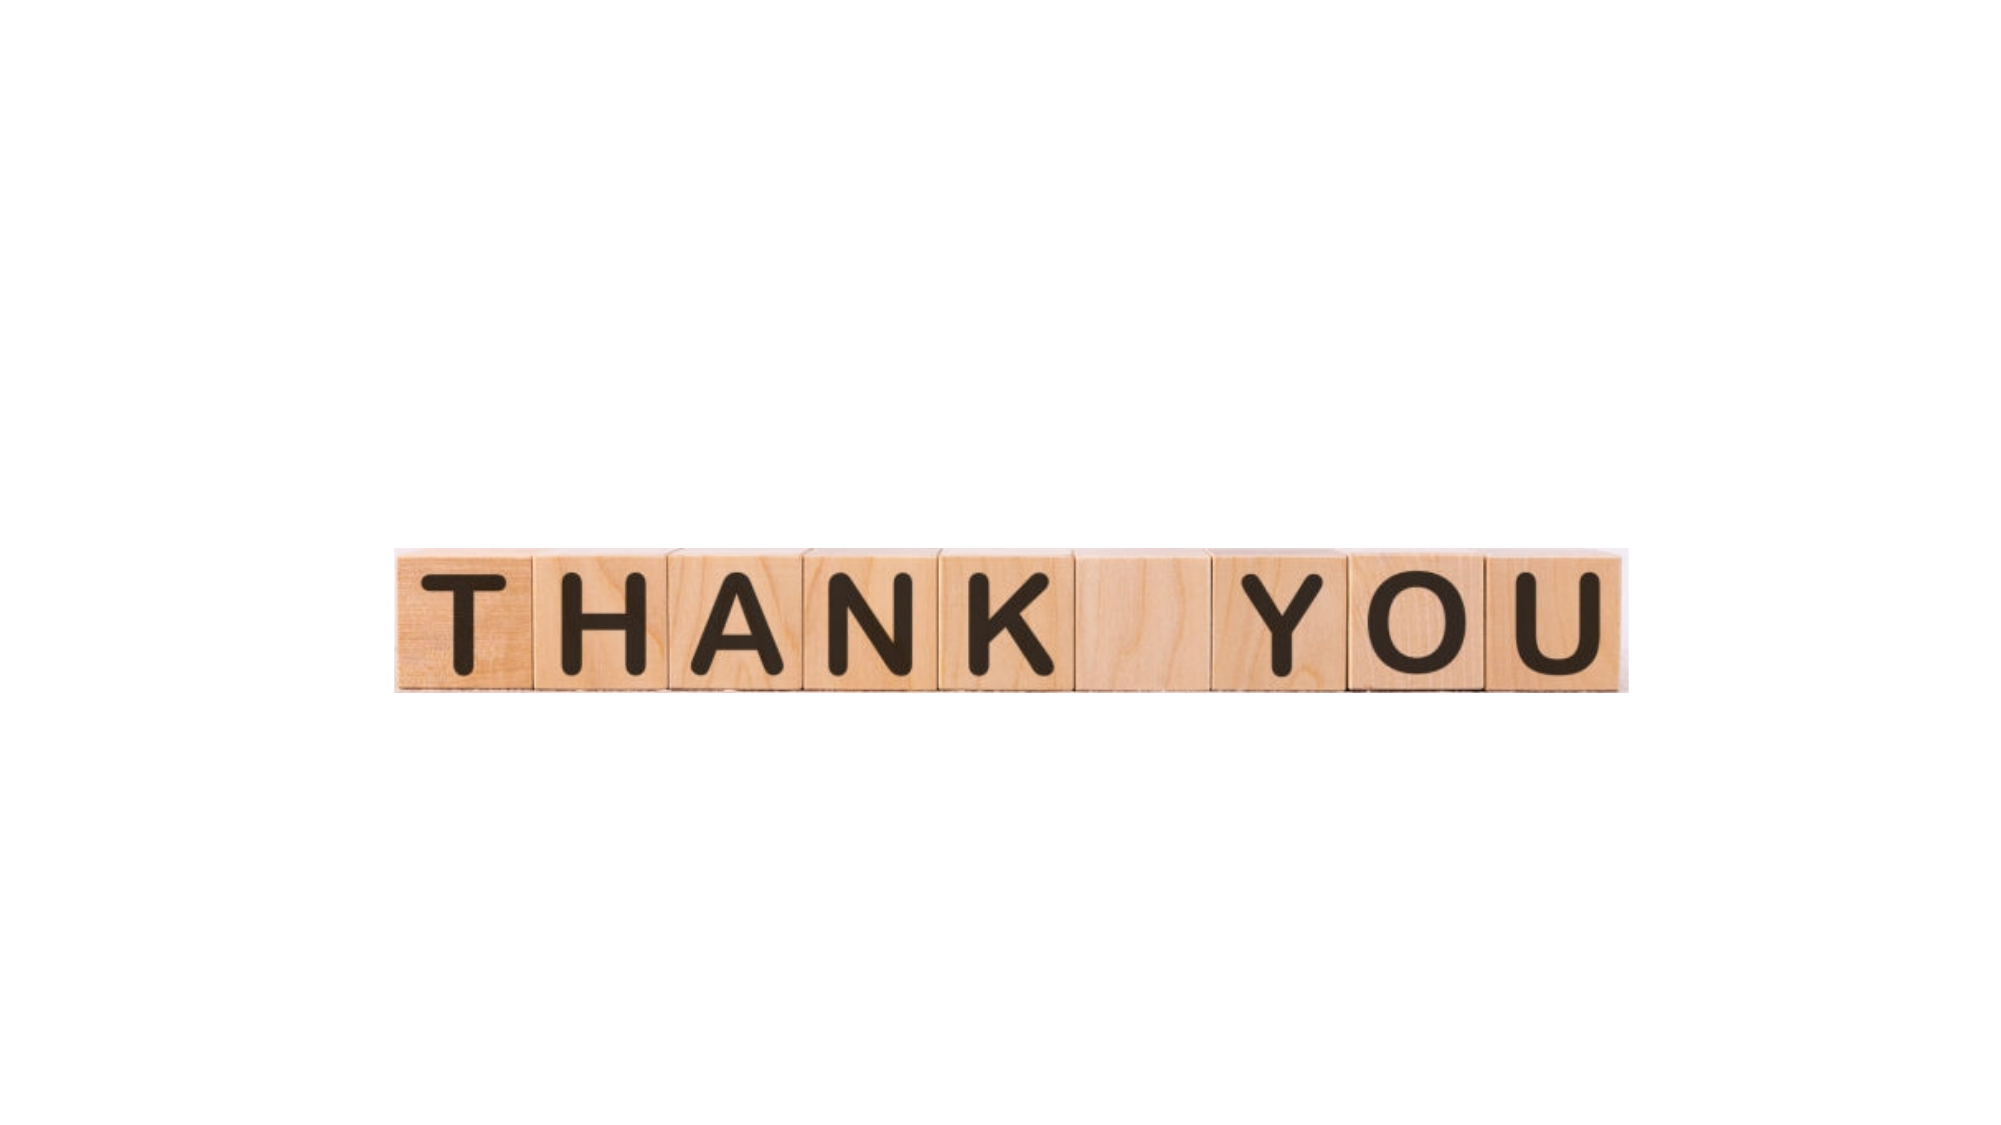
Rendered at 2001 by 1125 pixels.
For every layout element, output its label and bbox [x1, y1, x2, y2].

picture [394, 548, 1629, 693]
